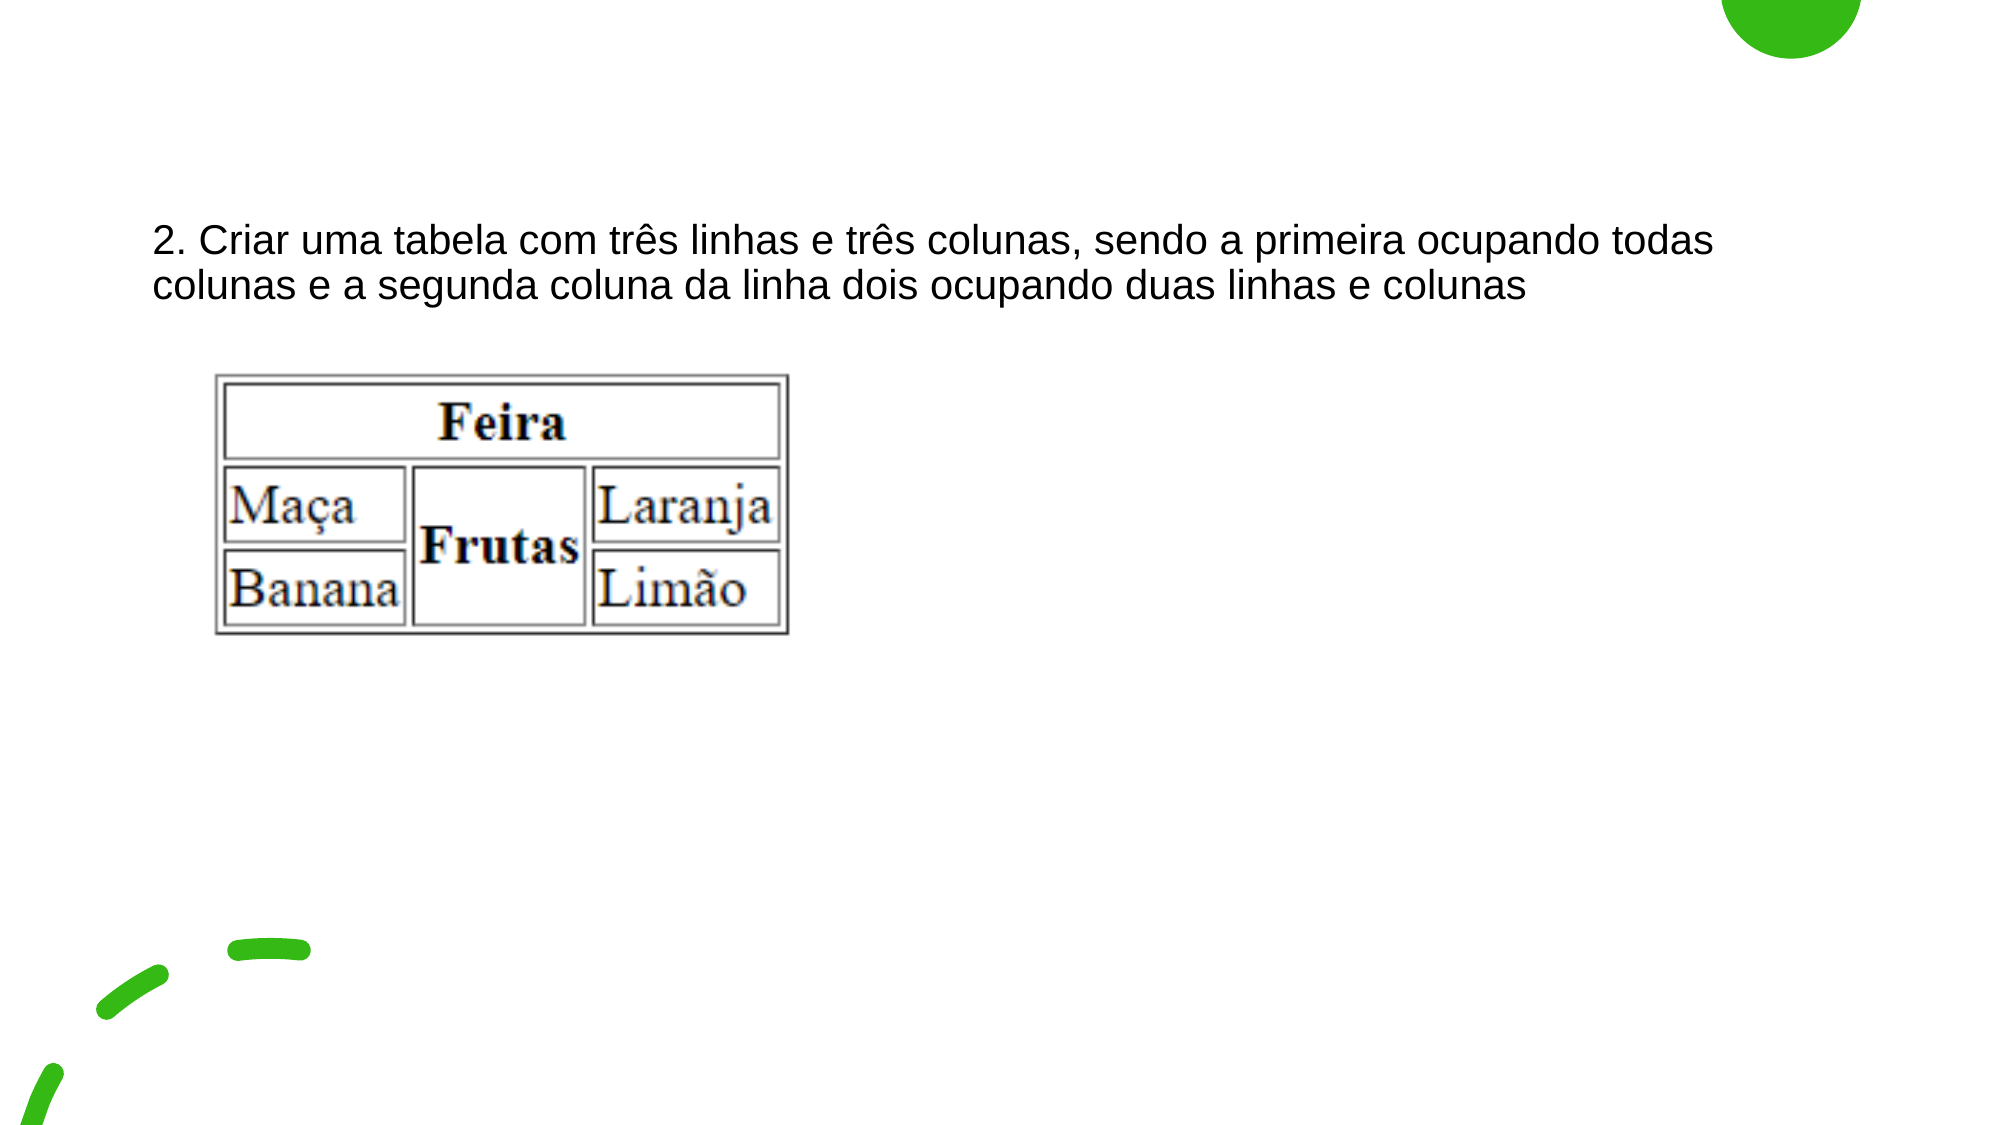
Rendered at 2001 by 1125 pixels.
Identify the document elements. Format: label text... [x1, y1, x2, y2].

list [193, 352, 1050, 699]
title 2. Criar uma tabela com três linhas e três colunas, sendo a primeira ocupando todas colunas e a segunda coluna da linha dois ocupando duas linhas e colunas [137, 177, 1863, 395]
